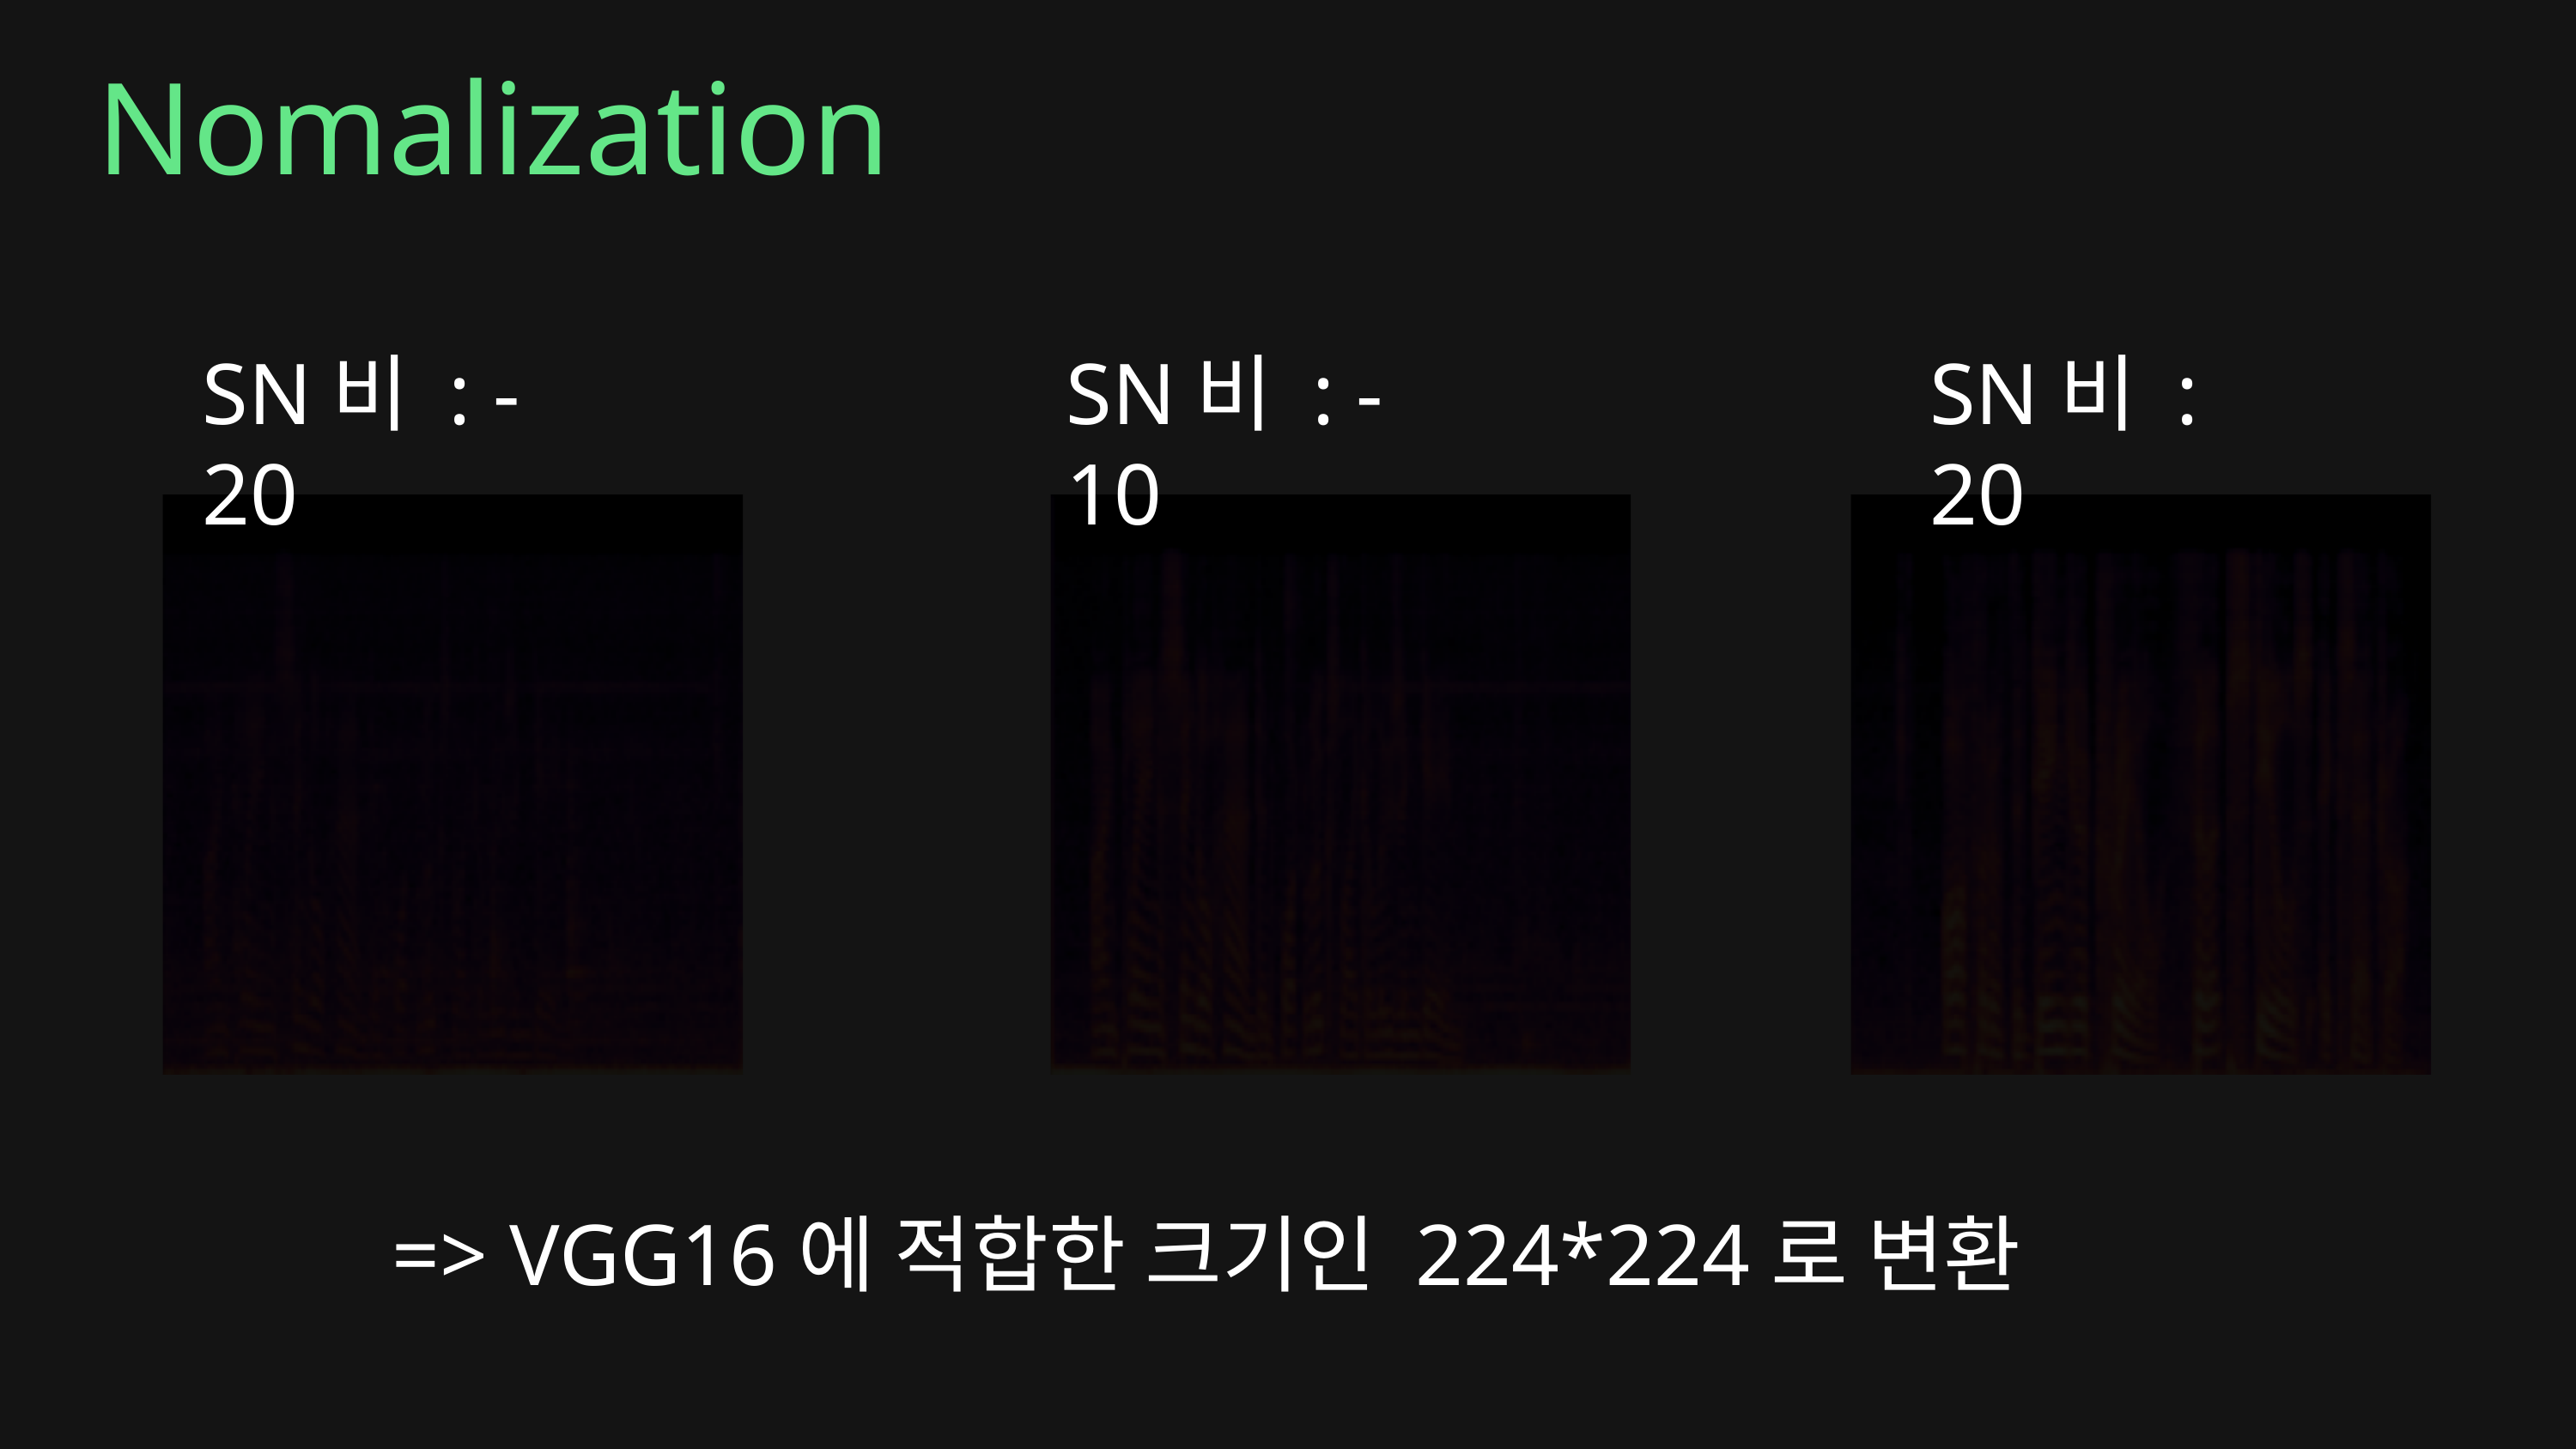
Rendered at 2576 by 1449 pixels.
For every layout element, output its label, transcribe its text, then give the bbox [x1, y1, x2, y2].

text_box SN비 : -10 [1066, 340, 1446, 543]
text_box [1050, 494, 1631, 1075]
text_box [95, 65, 1799, 318]
text_box => VGG16에 적합한 크기인 224*224로 변환 [392, 1201, 2373, 1303]
text_box [1850, 494, 2432, 1075]
text_box SN비 : -20 [202, 340, 582, 543]
text_box SN비 : 20 [1929, 340, 2309, 543]
text_box [162, 494, 744, 1075]
